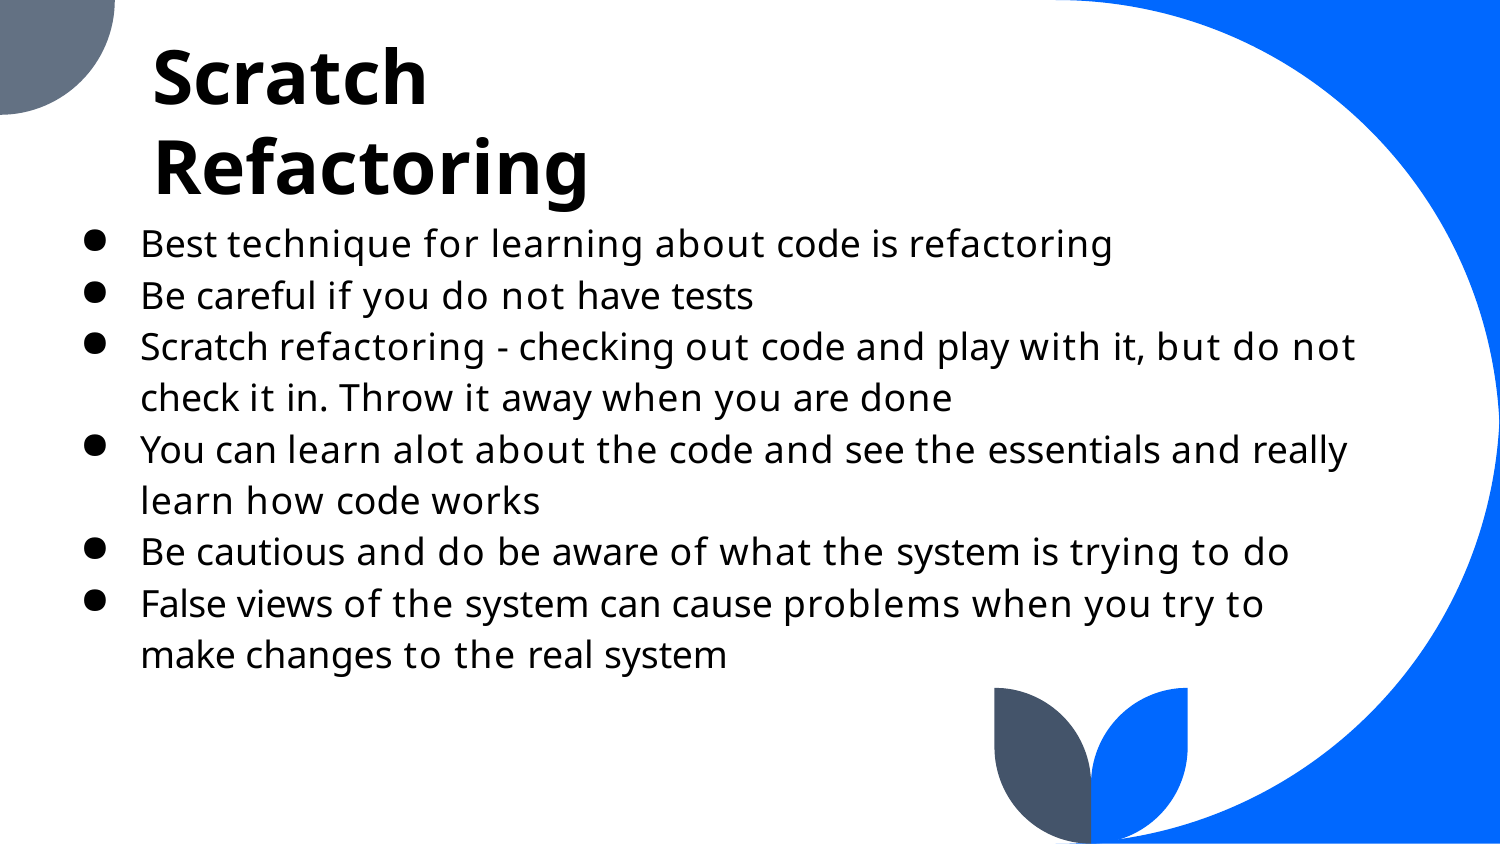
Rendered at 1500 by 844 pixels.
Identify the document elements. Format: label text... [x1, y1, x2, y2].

text_box Best technique for learning about code is refactoring Be careful if you do not have tests Scratch refactoring - checking out code and play with it, but do not check it in. Throw it away when you are done You can learn alot about the code and see the essentials and really learn how code works Be cautious and do be aware of what the system is trying to do False views of the system can cause problems when you try to make changes to the real system [77, 211, 1406, 676]
text_box Scratch Refactoring [137, 21, 888, 217]
